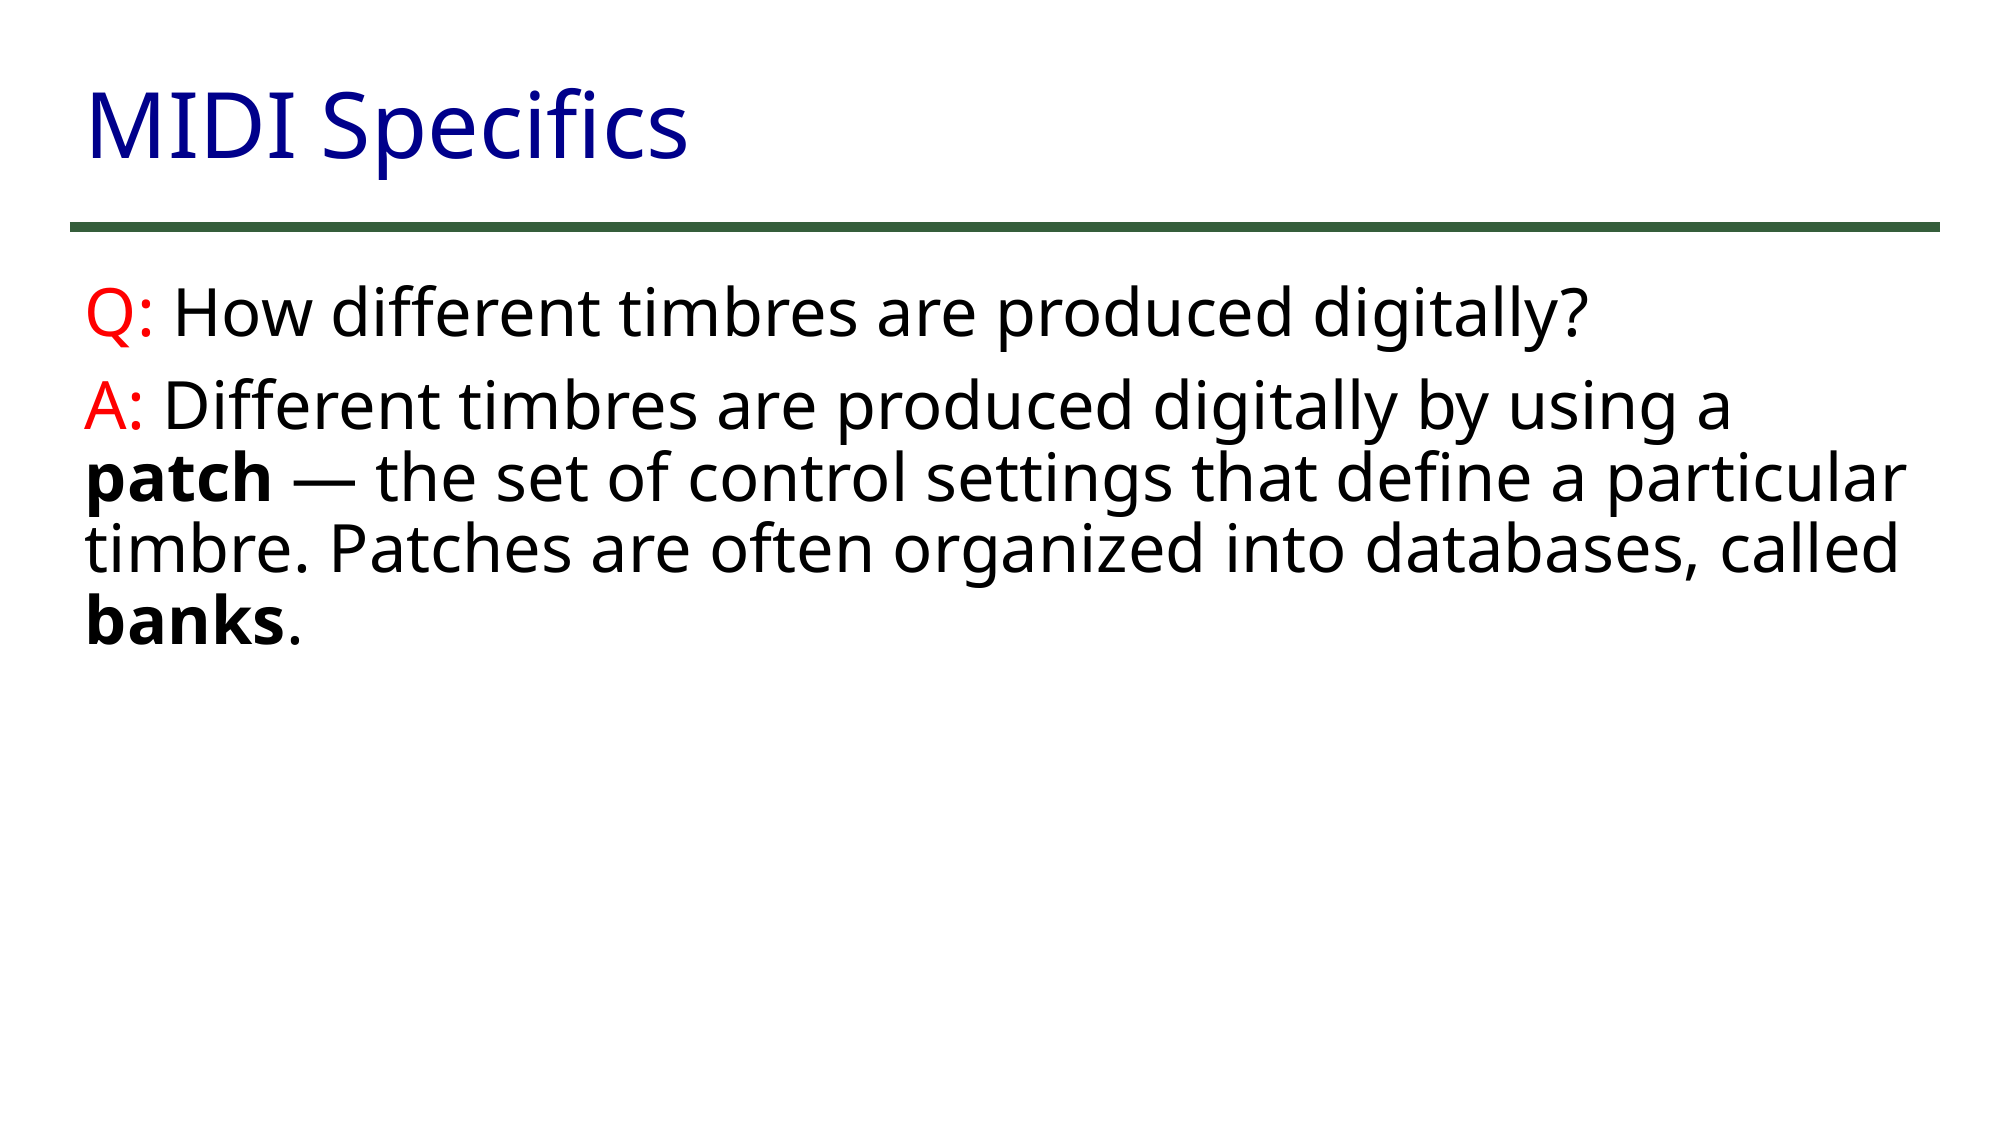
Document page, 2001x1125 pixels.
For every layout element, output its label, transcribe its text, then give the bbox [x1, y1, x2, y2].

list Q: How different timbres are produced digitally? A: Different timbres are produced digitally by using a patch — the set of control settings that define a particular timbre. Patches are often organized into databases, called banks. [69, 271, 1930, 1014]
title MIDI Specifics [69, 59, 1930, 198]
